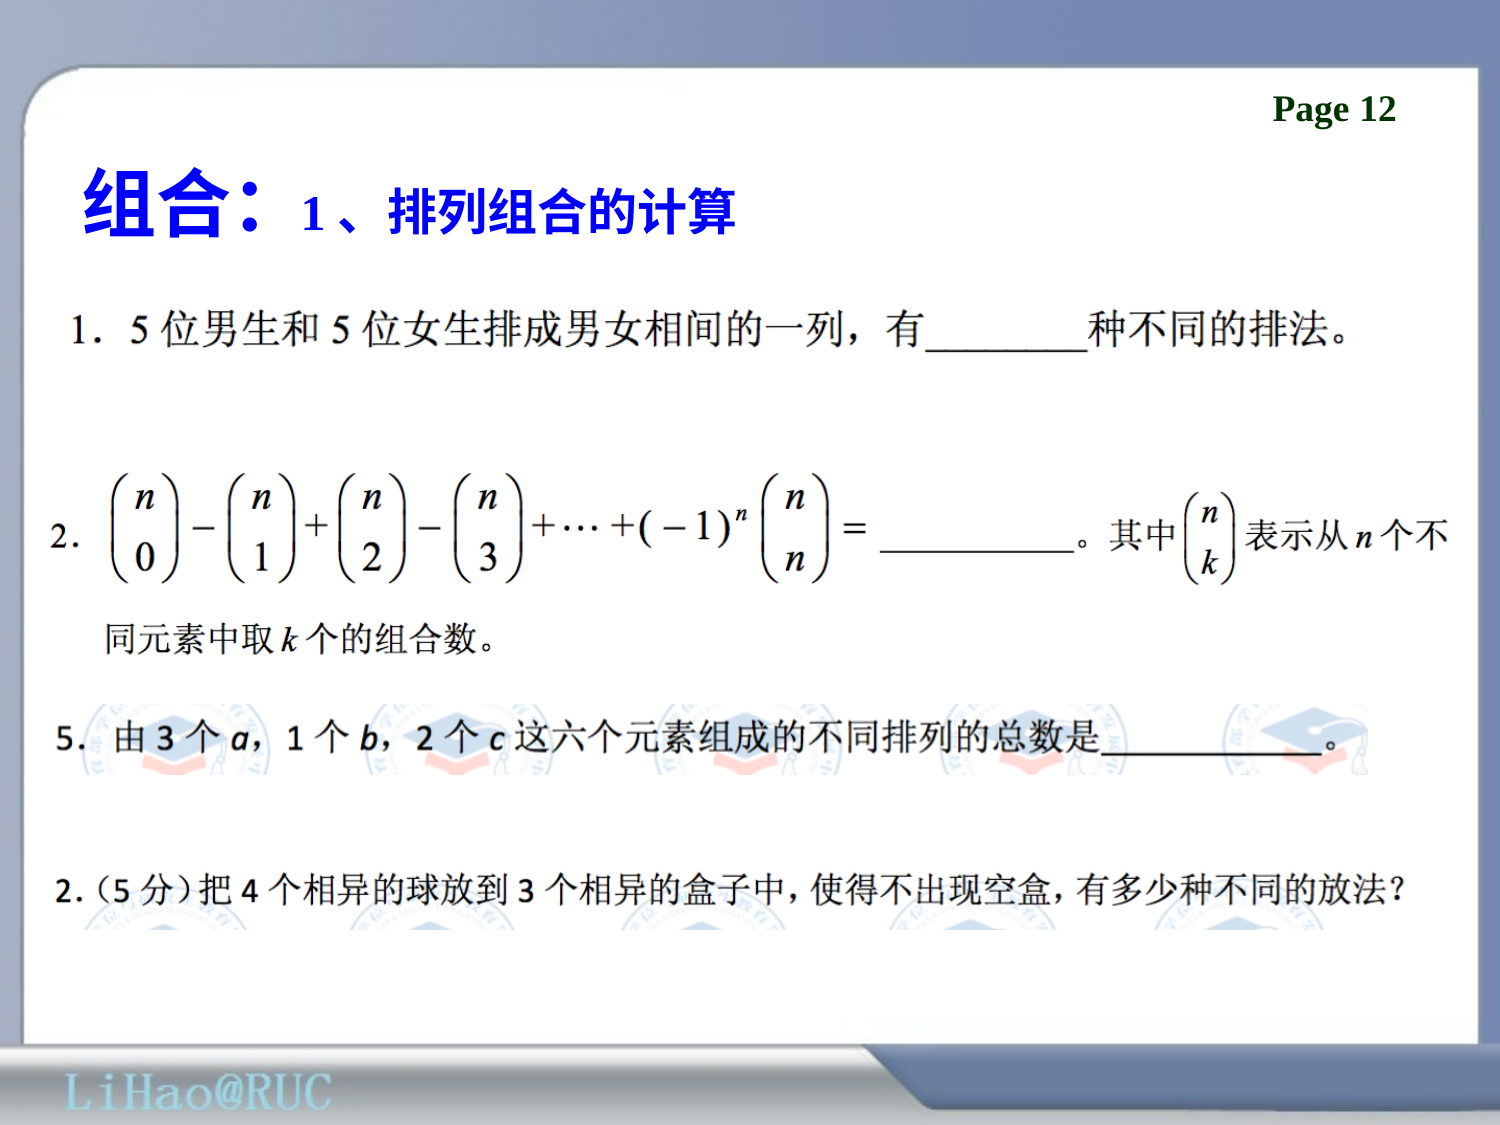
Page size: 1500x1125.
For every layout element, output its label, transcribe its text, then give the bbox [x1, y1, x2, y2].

picture [0, 0, 1500, 1125]
text_box 1、排列组合的计算 [285, 172, 753, 248]
text_box 组合： [66, 148, 321, 254]
